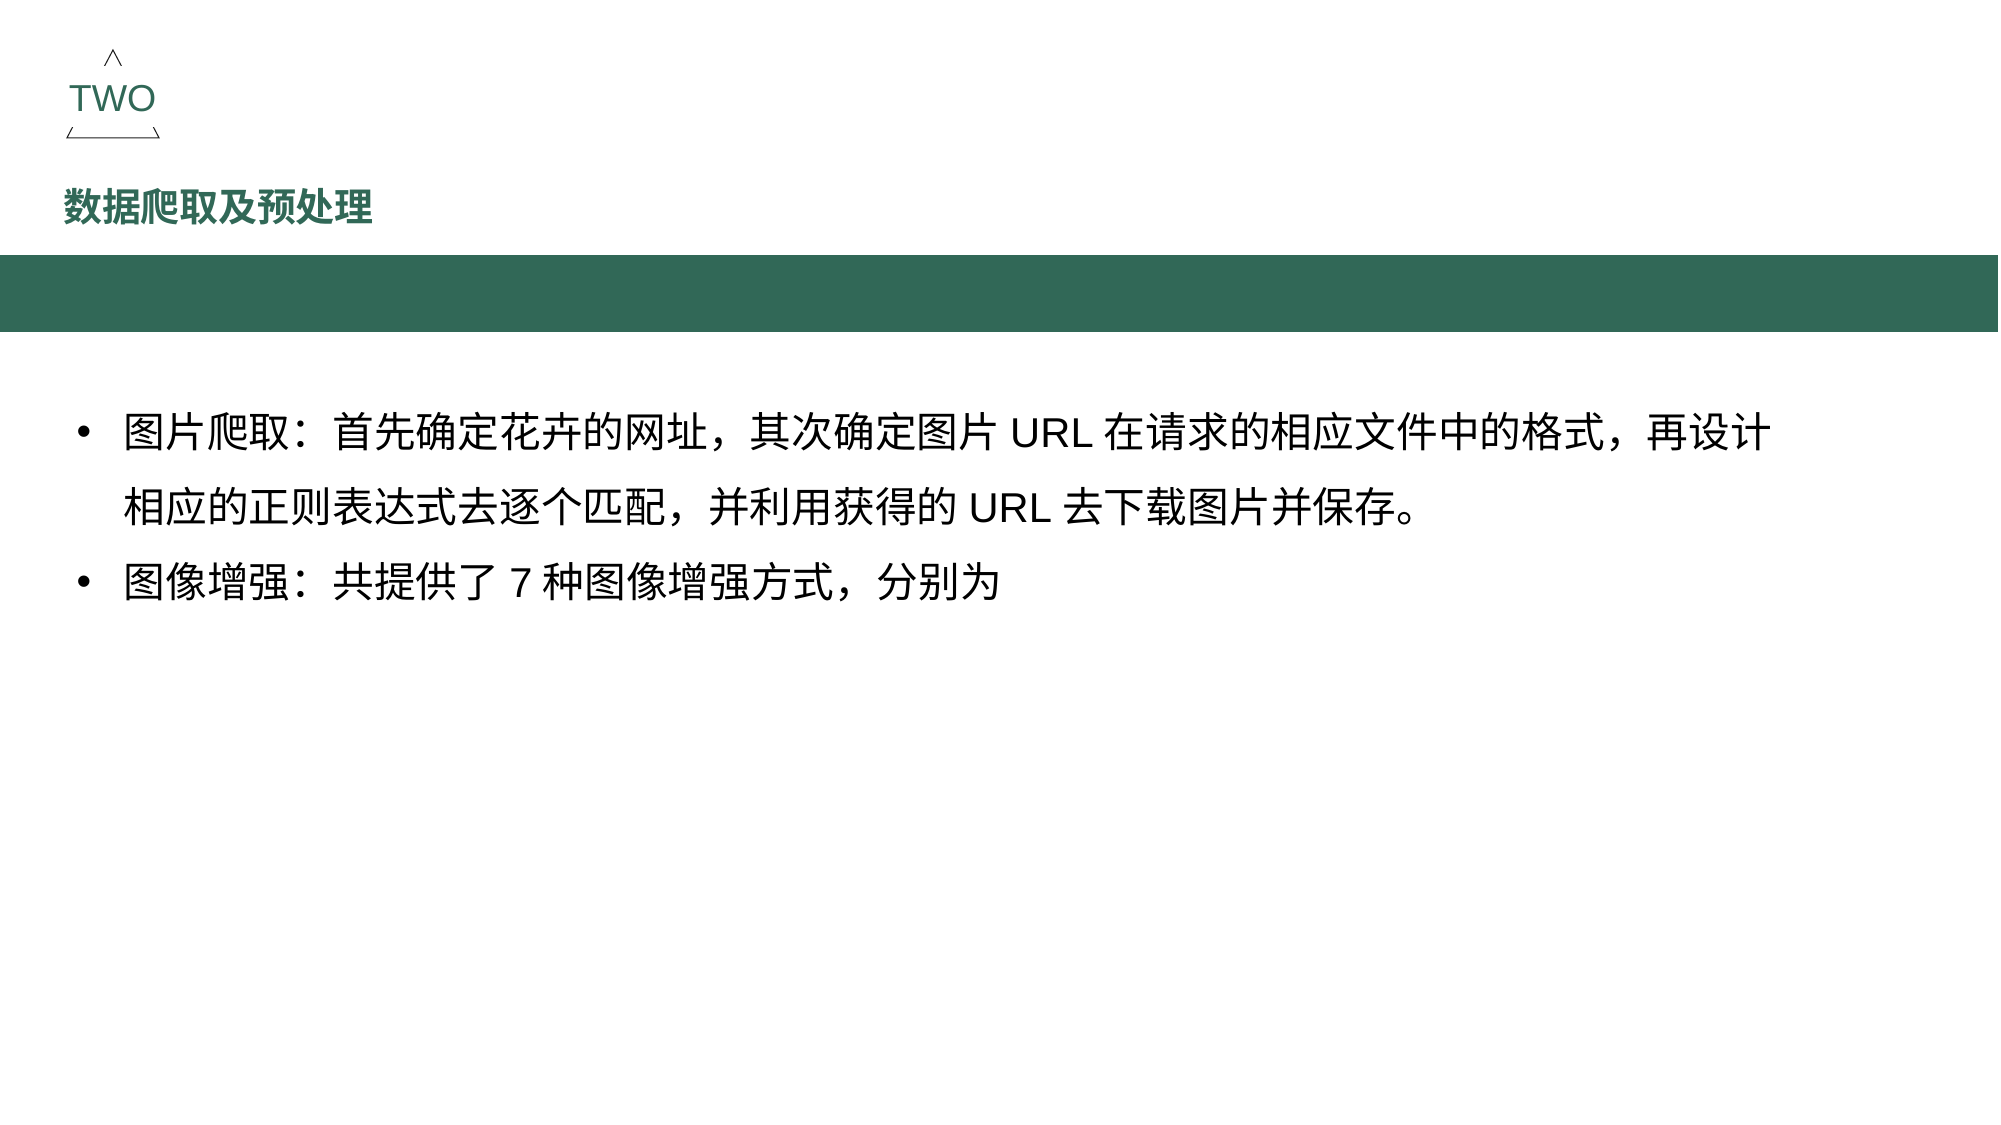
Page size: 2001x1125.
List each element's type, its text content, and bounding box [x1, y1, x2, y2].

text_box 数据爬取及预处理 [43, 168, 516, 240]
text_box [66, 127, 160, 139]
text_box [103, 48, 122, 66]
text_box 图片爬取：首先确定花卉的网址，其次确定图片URL在请求的相应文件中的格式，再设计相应的正则表达式去逐个匹配，并利用获得的URL去下载图片并保存。 图像增强：共提供了7种图像增强方式，分别为 [61, 373, 1824, 614]
text_box TWO [54, 66, 172, 127]
picture [0, 255, 1998, 332]
